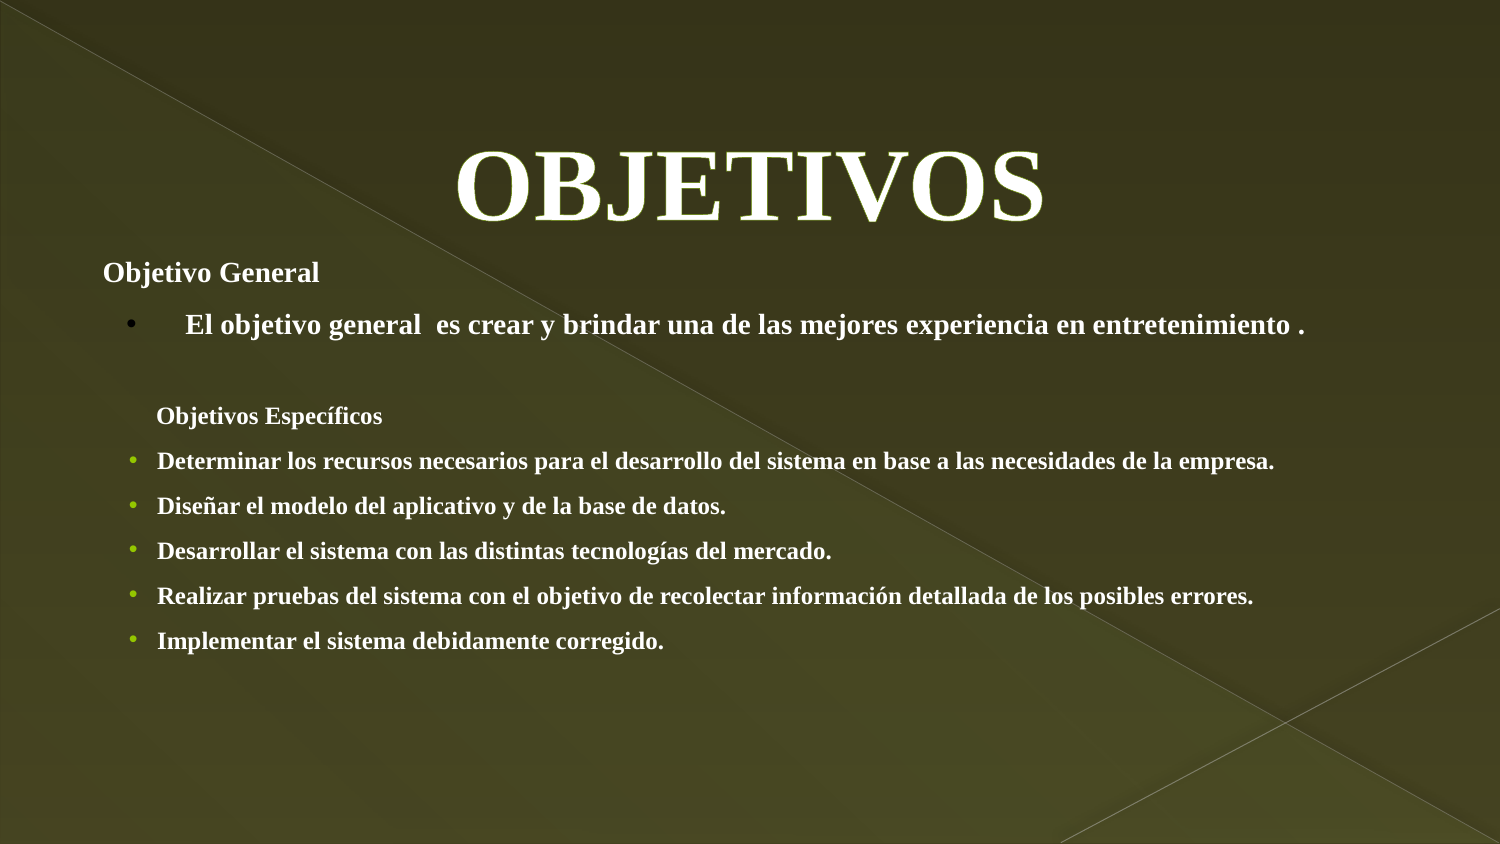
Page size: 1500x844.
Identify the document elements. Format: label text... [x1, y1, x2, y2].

subtitle Objetivos Específicos Determinar los recursos necesarios para el desarrollo del sistema en base a las necesidades de la empresa. Diseñar el modelo del aplicativo y de la base de datos. Desarrollar el sistema con las distintas tecnologías del mercado. Realizar pruebas del sistema con el objetivo de recolectar información detallada de los posibles errores. Implementar el sistema debidamente corregido. [113, 348, 1446, 736]
title OBJETIVOS [352, 0, 1148, 228]
text_box Objetivo General El objetivo general es crear y brindar una de las mejores experiencia en entretenimiento . [67, 228, 1446, 348]
